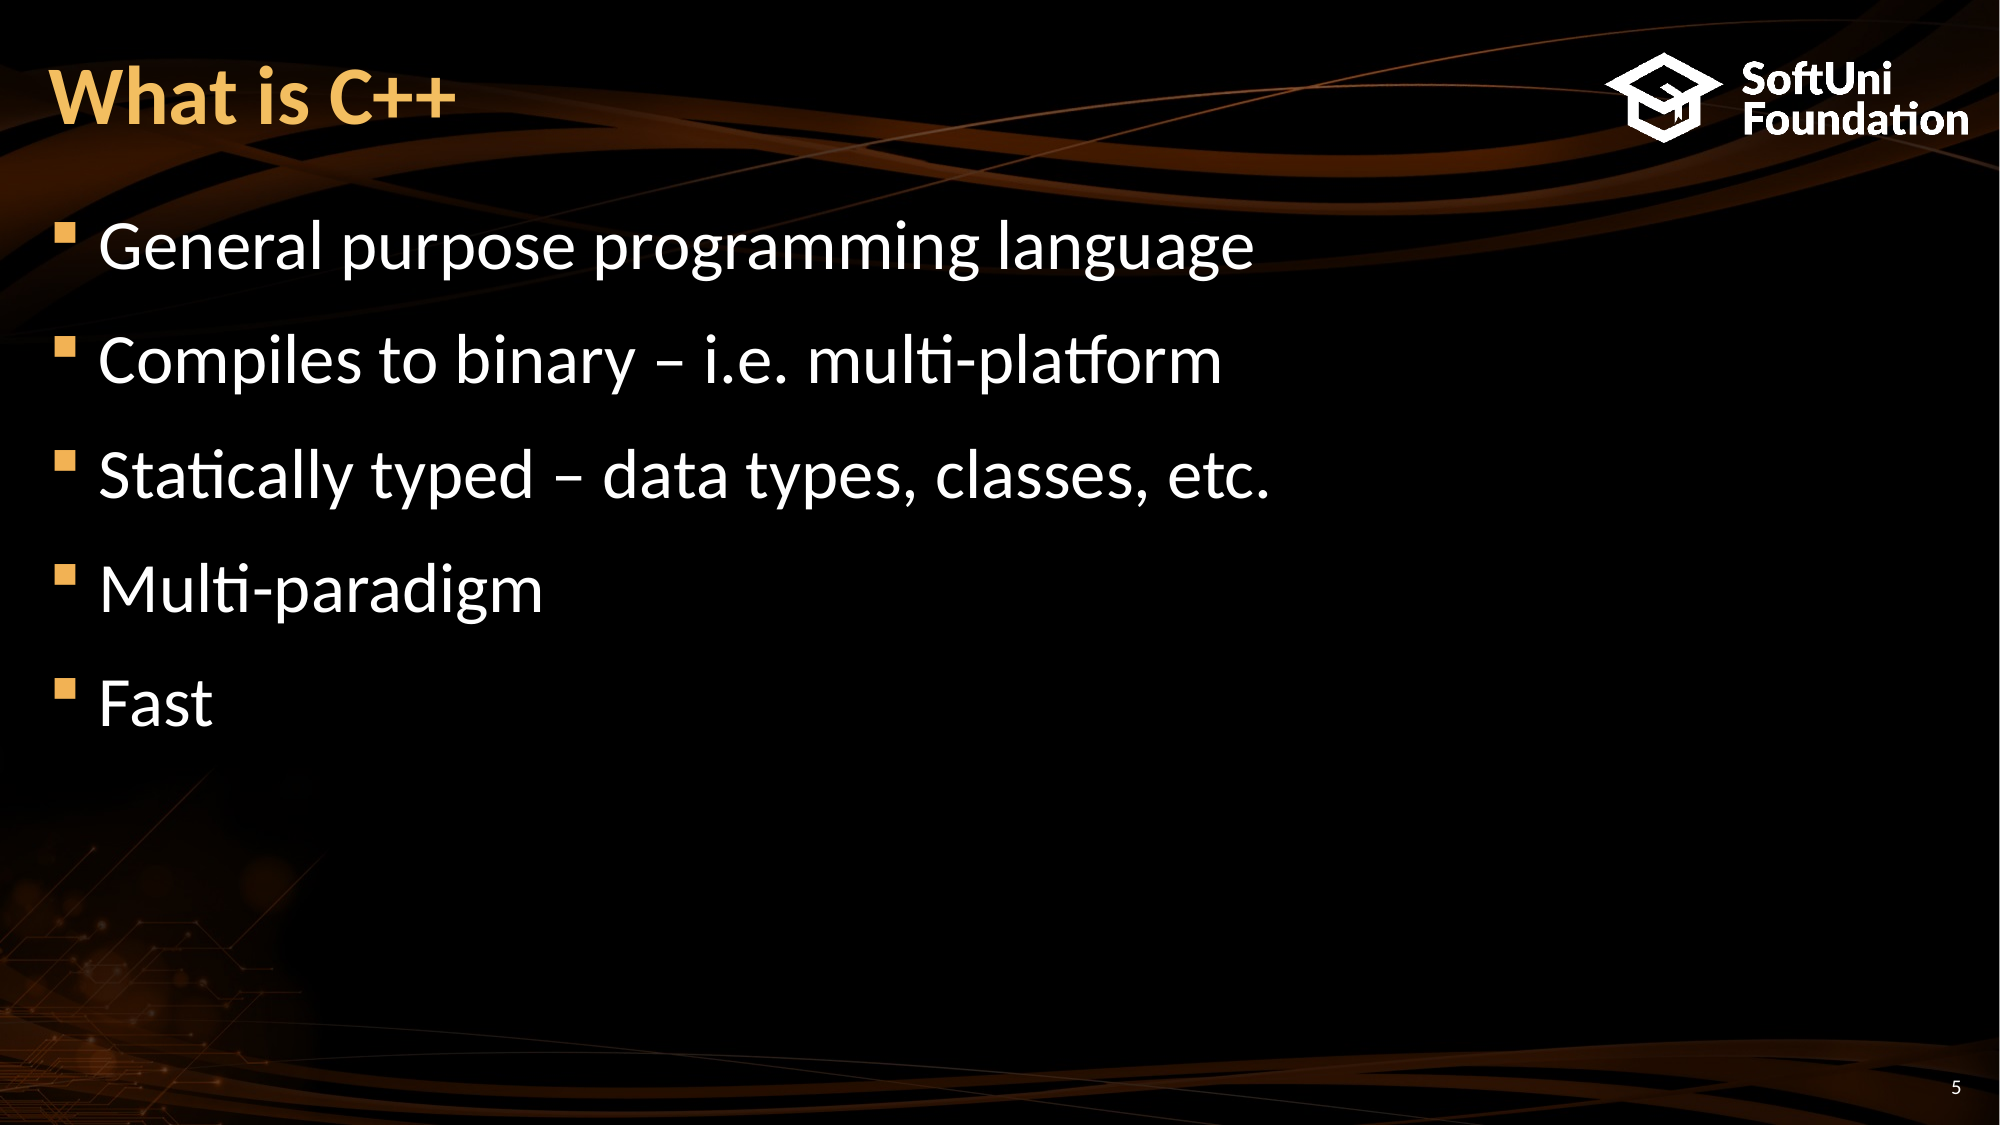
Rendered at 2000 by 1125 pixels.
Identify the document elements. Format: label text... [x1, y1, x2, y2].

picture [0, 0, 2000, 1125]
title What is C++ [30, 6, 1602, 189]
list General purpose programming language Compiles to binary – i.e. multi-platform Statically typed – data types, classes, etc. Multi-paradigm Fast [31, 188, 1968, 1103]
